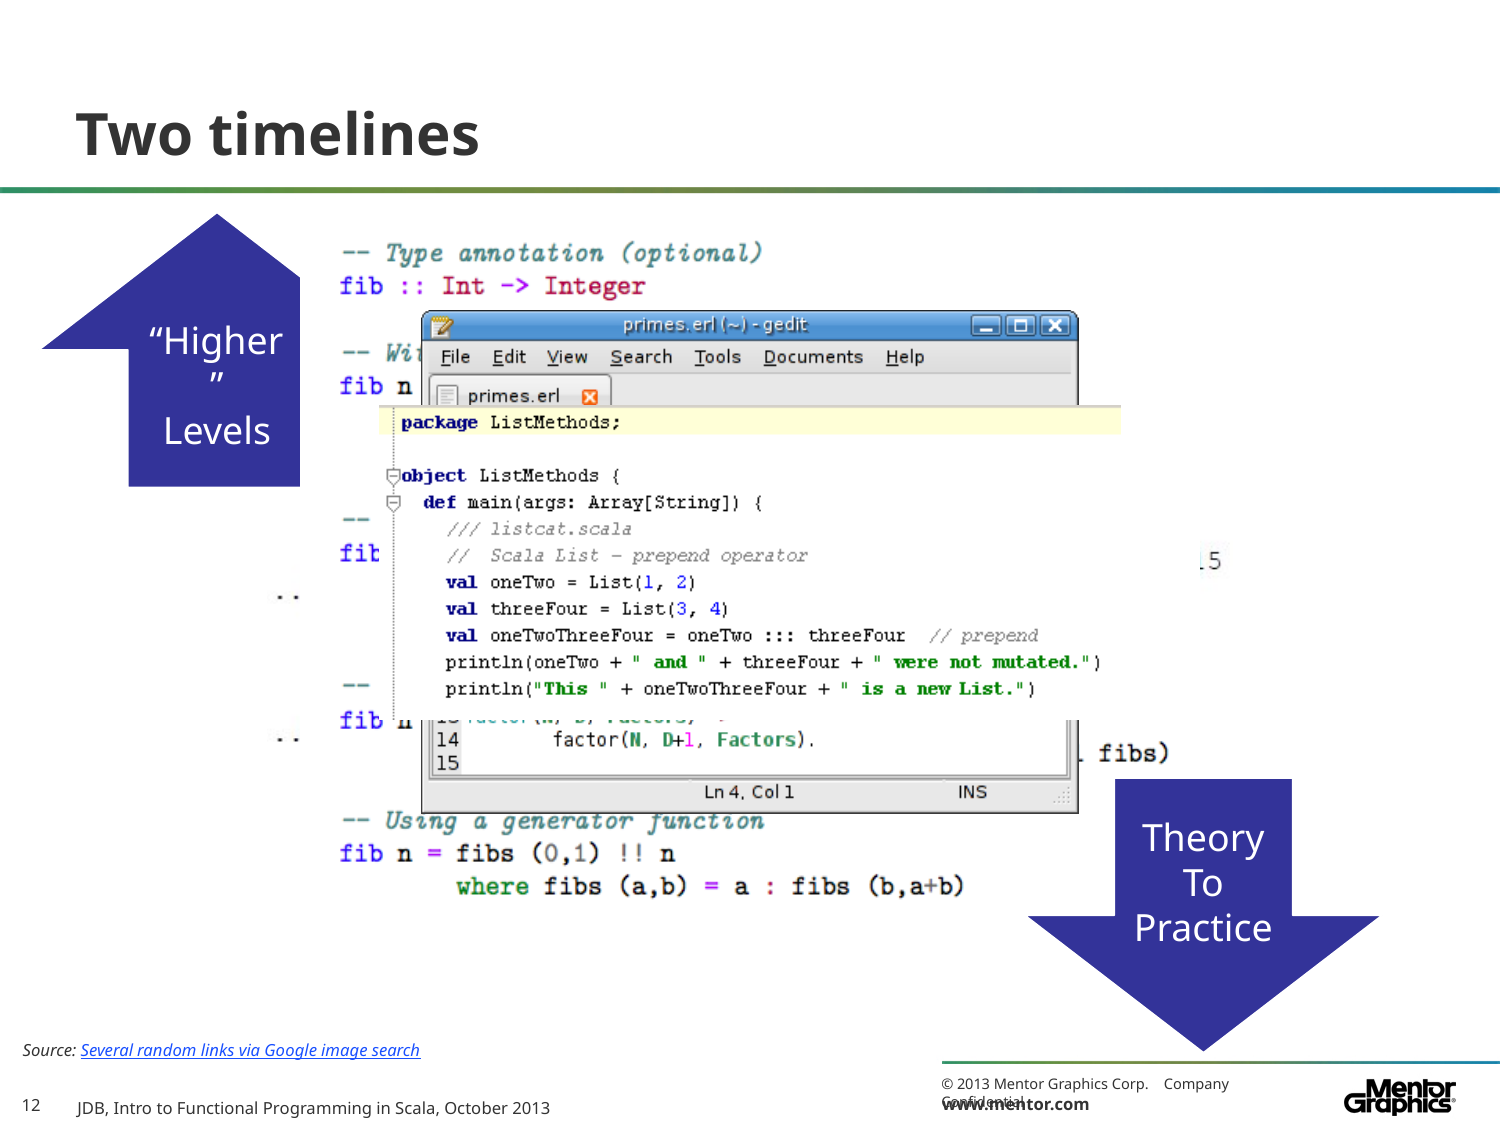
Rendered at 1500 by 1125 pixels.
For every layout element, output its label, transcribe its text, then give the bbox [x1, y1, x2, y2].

text_box Source: Several random links via Google image search [0, 1032, 888, 1071]
footer JDB, Intro to Functional Programming in Scala, October 2013 [62, 1086, 918, 1125]
picture [0, 176, 1500, 1125]
title Two timelines [0, 0, 1500, 176]
slide_number 12 [0, 1087, 63, 1125]
text_box Theory To Practice [1047, 778, 1383, 1053]
text_box “Higher” Levels [38, 212, 295, 488]
